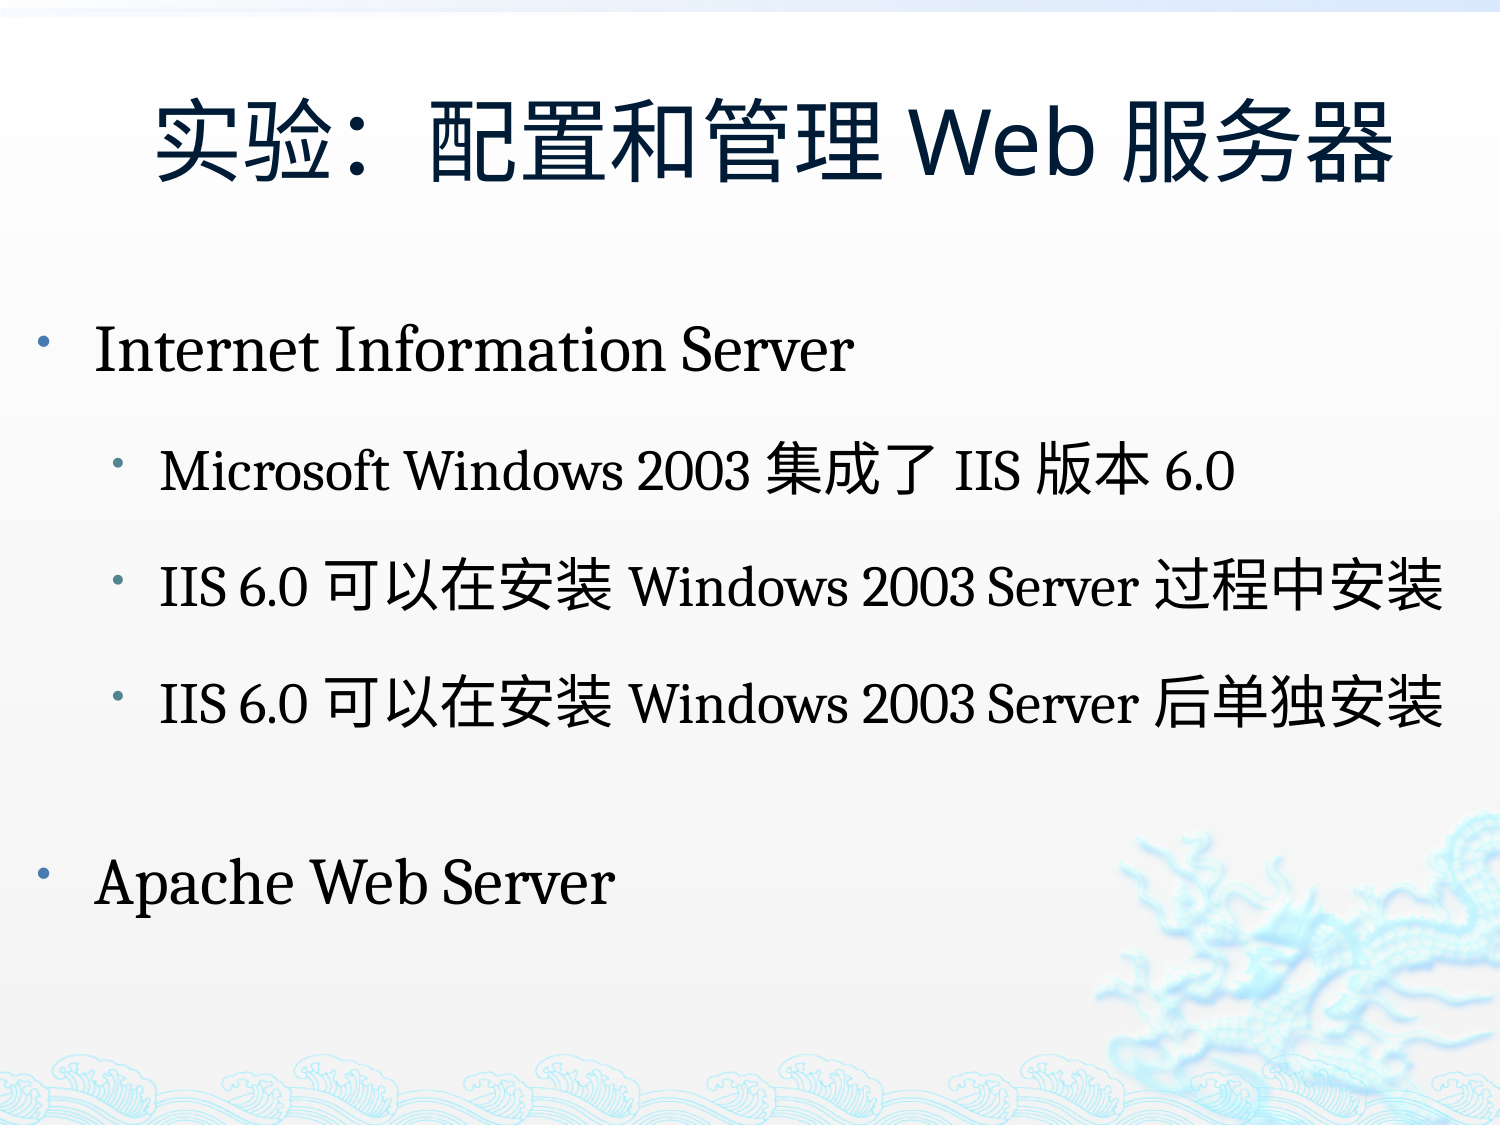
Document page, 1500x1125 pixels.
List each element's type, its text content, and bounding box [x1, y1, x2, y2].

list Internet Information Server Microsoft Windows 2003集成了IIS版本6.0 IIS 6.0可以在安装Windows 2003 Server过程中安装 IIS 6.0可以在安装Windows 2003 Server后单独安装 Apache Web Server [23, 257, 1477, 1024]
title 实验：配置和管理Web服务器 [88, 67, 1459, 211]
